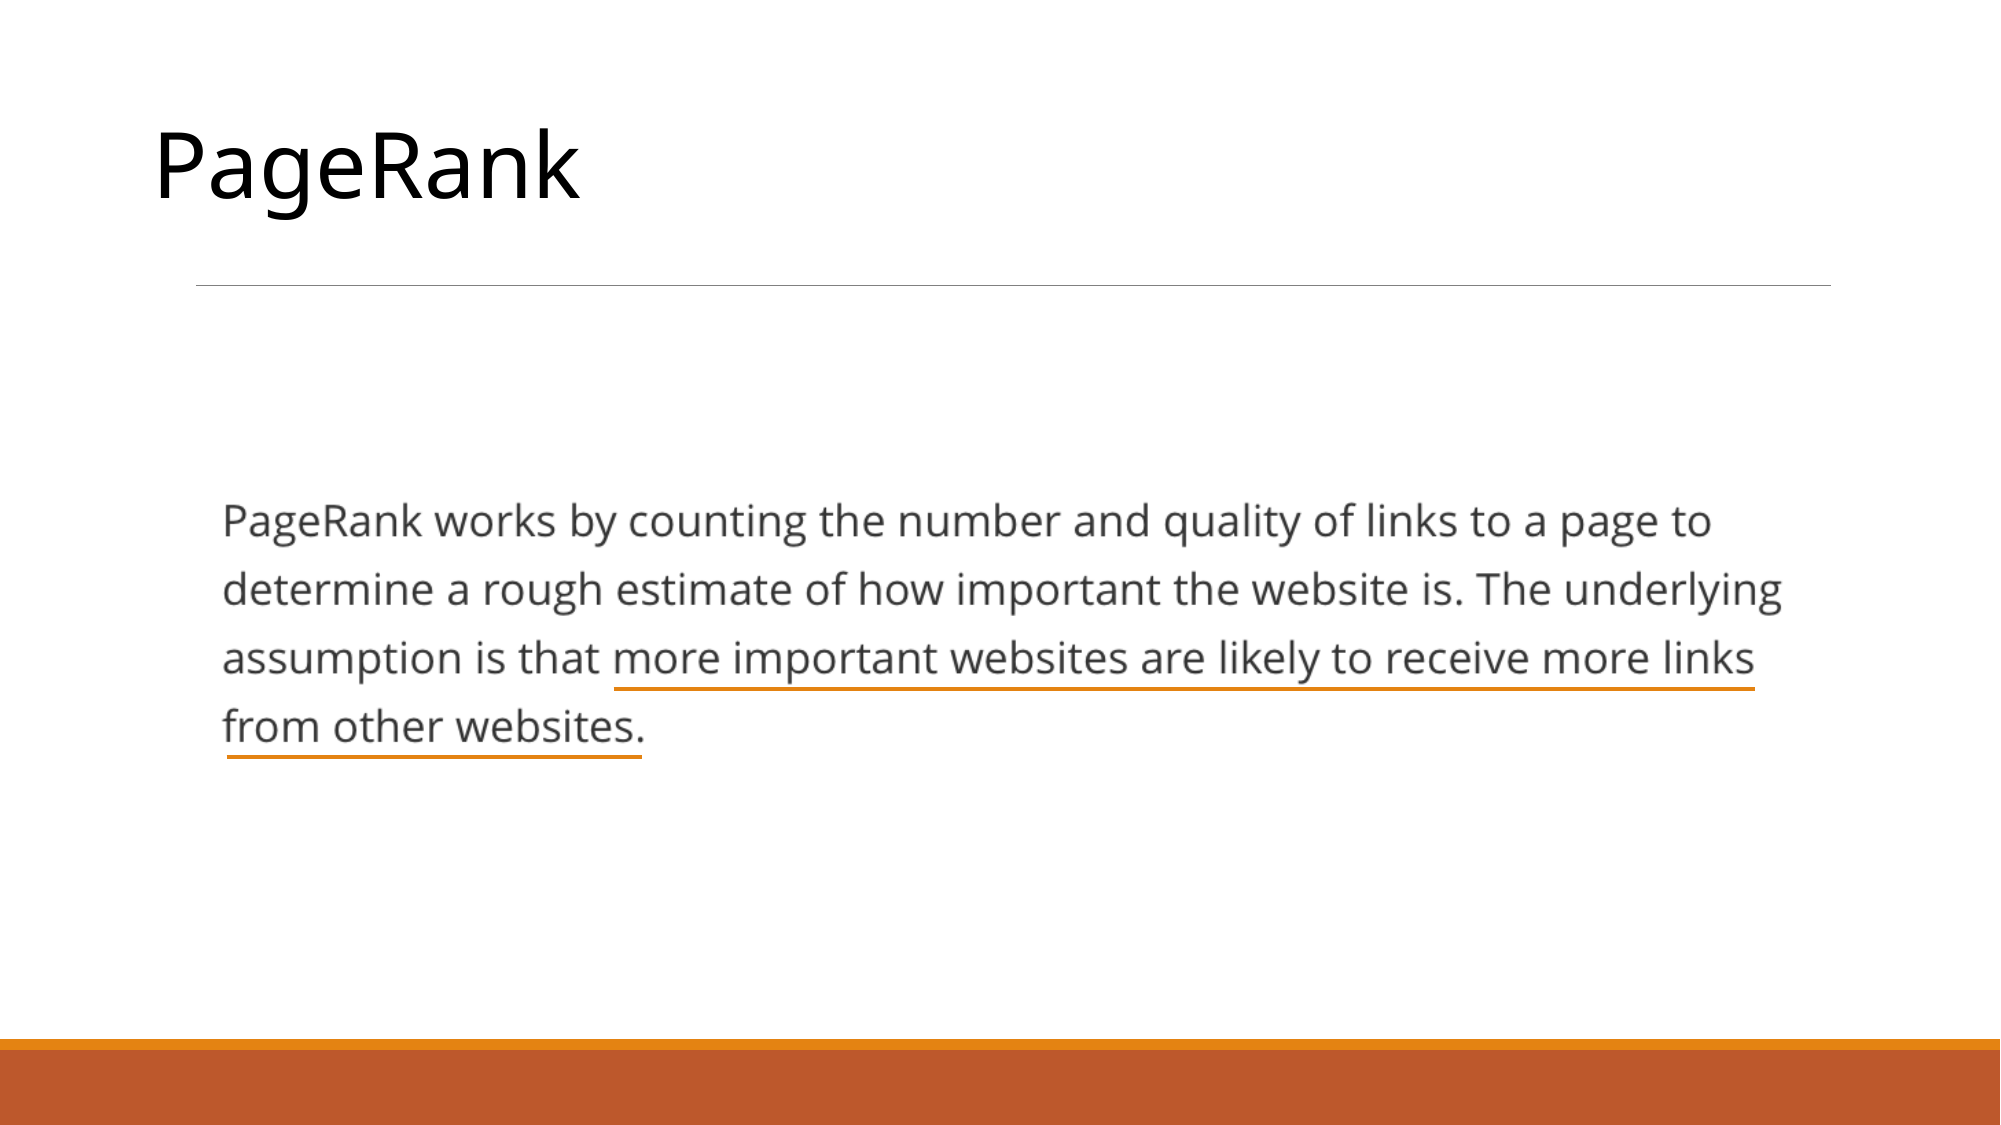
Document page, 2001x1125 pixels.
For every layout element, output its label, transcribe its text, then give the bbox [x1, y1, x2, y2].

text_box PageRank [137, 59, 1863, 278]
picture [189, 445, 1811, 775]
